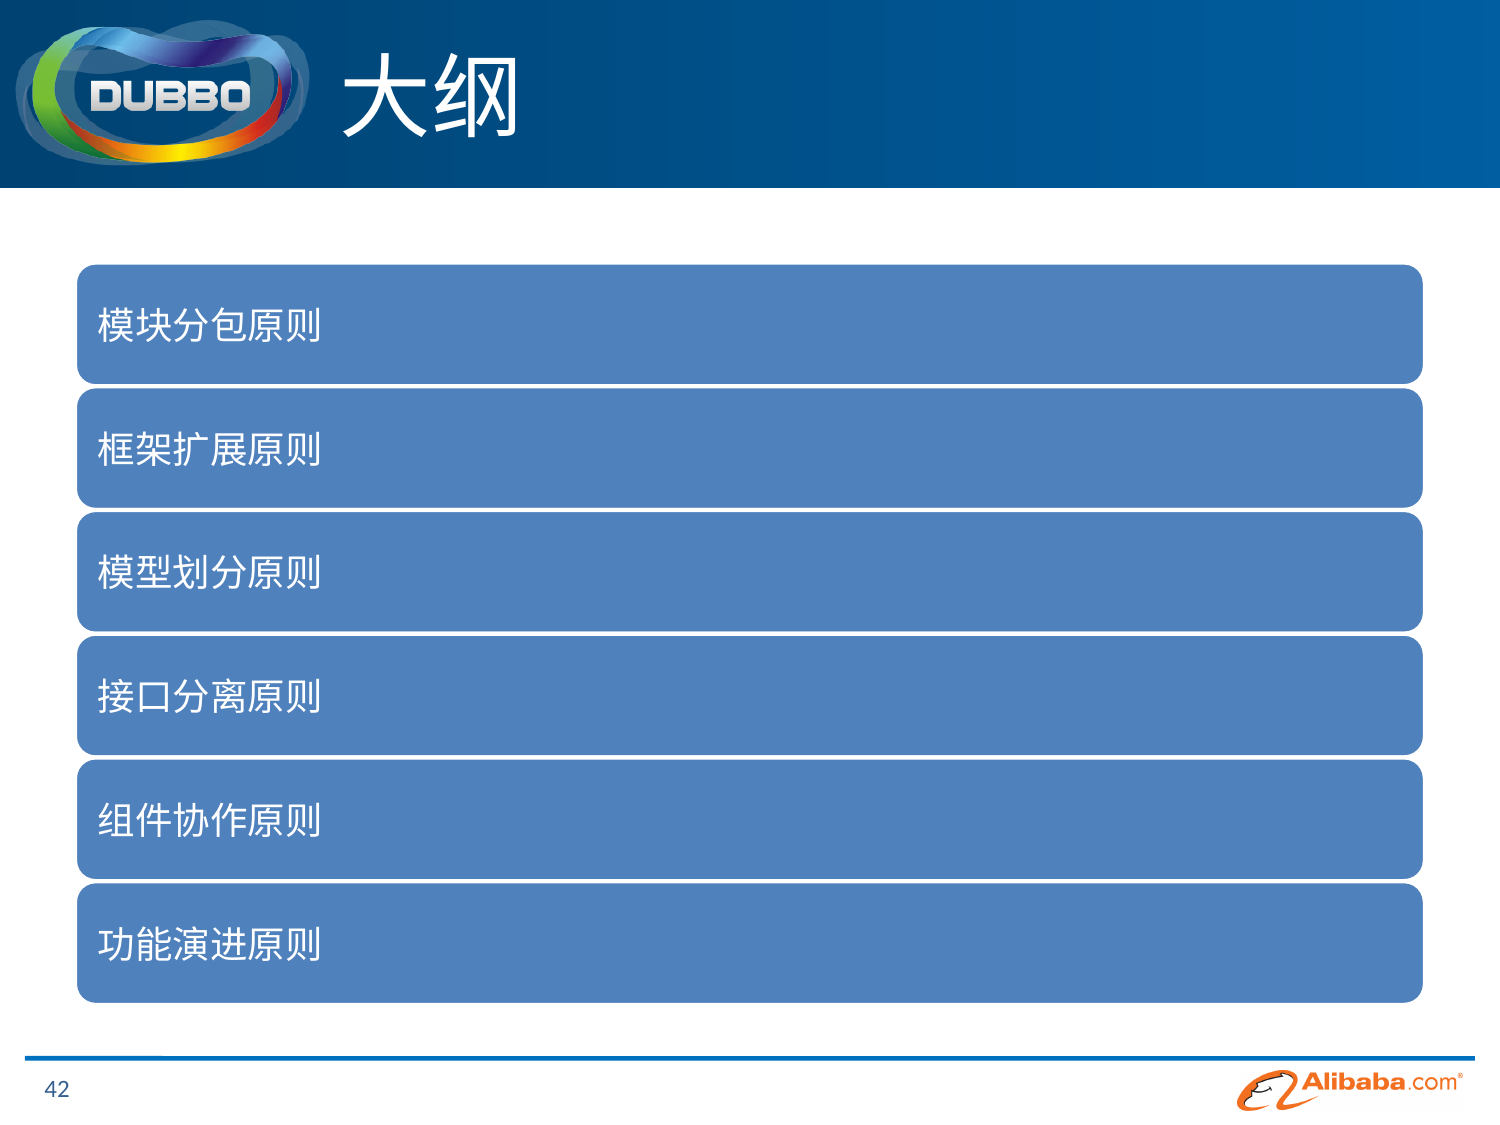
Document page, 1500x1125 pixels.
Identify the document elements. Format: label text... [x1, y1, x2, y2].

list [74, 262, 1426, 1006]
slide_number 42 [29, 1057, 195, 1118]
title 大纲 [324, 0, 1500, 188]
picture [11, 20, 313, 173]
picture [1237, 1070, 1463, 1111]
